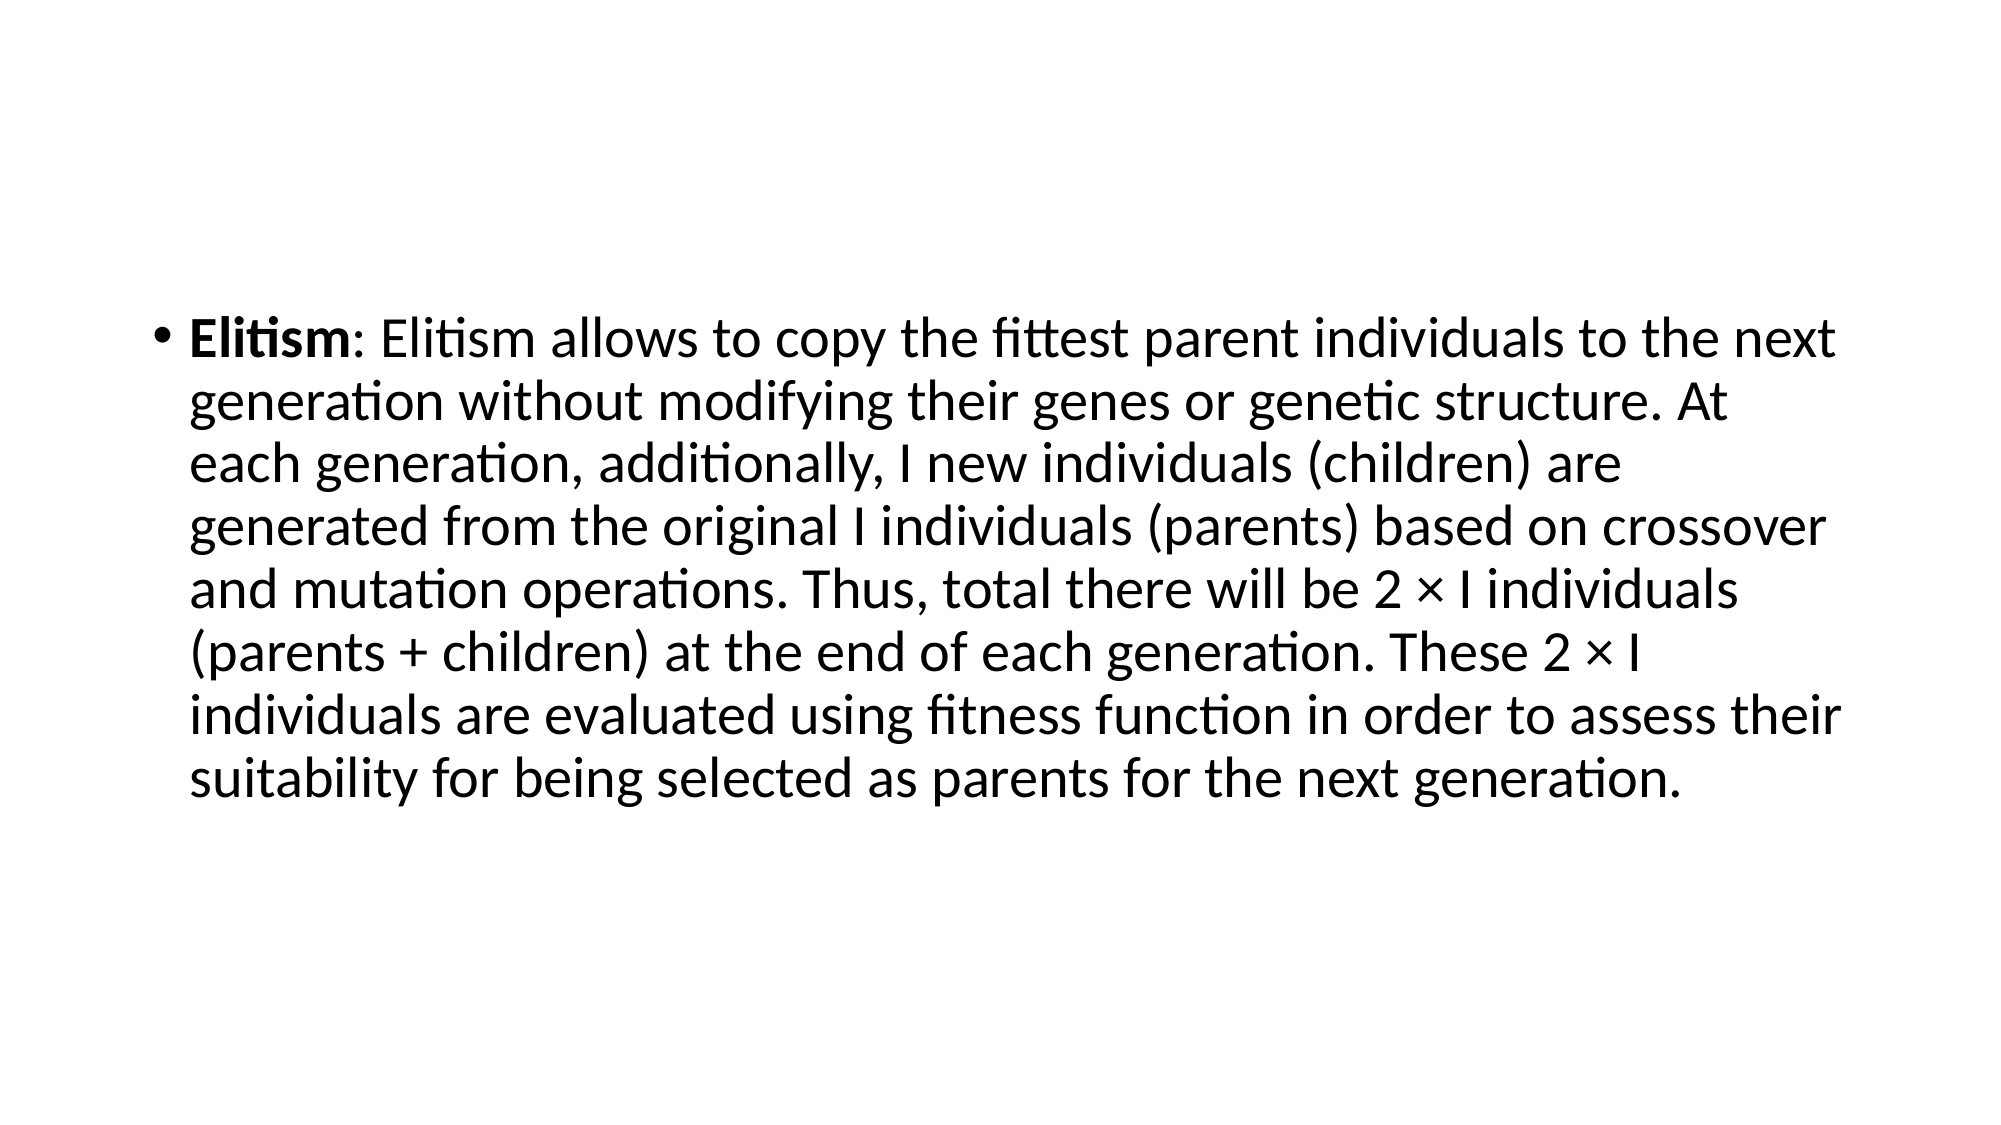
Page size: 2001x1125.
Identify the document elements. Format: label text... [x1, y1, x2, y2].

list Elitism: Elitism allows to copy the fittest parent individuals to the next generation without modifying their genes or genetic structure. At each generation, additionally, I new individuals (children) are generated from the original I individuals (parents) based on crossover and mutation operations. Thus, total there will be 2 × I individuals (parents + children) at the end of each generation. These 2 × I individuals are evaluated using fitness function in order to assess their suitability for being selected as parents for the next generation. [137, 299, 1863, 1014]
